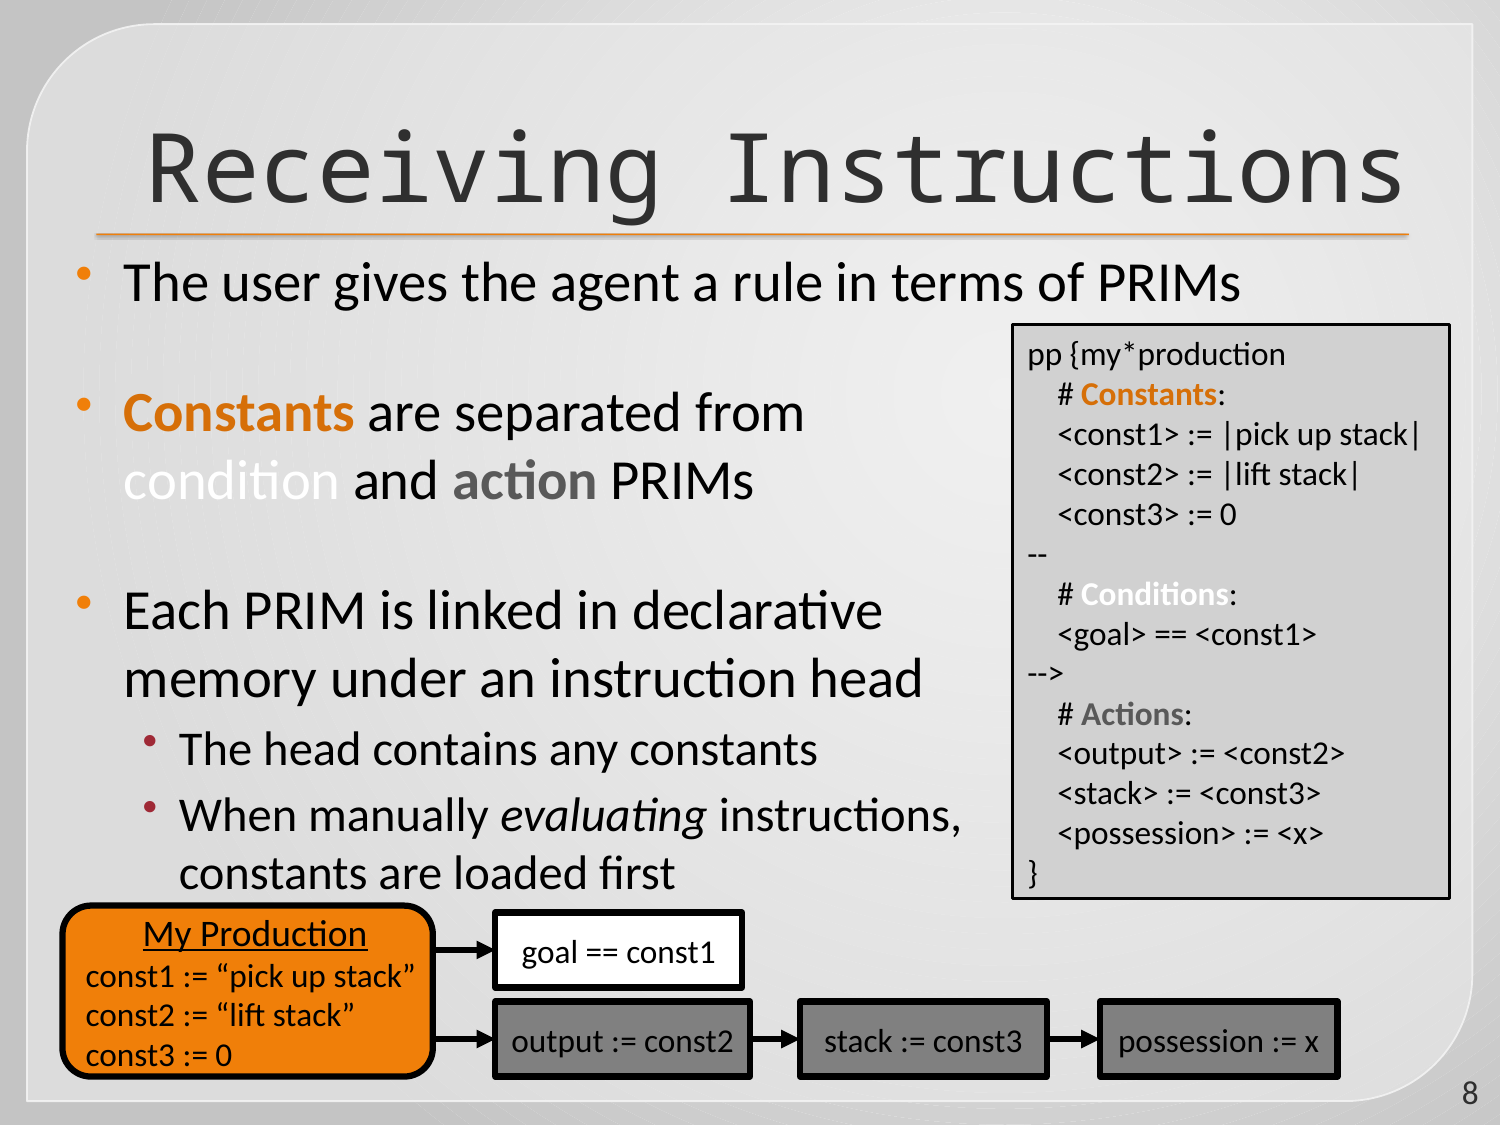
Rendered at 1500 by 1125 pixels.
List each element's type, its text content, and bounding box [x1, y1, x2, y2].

list The user gives the agent a rule in terms of PRIMs Constants are separated from condition and action PRIMs Each PRIM is linked in declarative memory under an instruction head The head contains any constants When manually evaluating instructions, constants are loaded first [62, 237, 1438, 912]
slide_number 8 [1417, 1068, 1494, 1114]
title Receiving Instructions [75, 41, 1425, 230]
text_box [62, 905, 1338, 1077]
text_box pp {my*production # Constants: <const1> := |pick up stack| <const2> := |lift stack| <const3> := 0 -- # Conditions: <goal> == <const1> --> # Actions: <output> := <const2> <stack> := <const3> <possession> := <x> } [1012, 324, 1450, 899]
